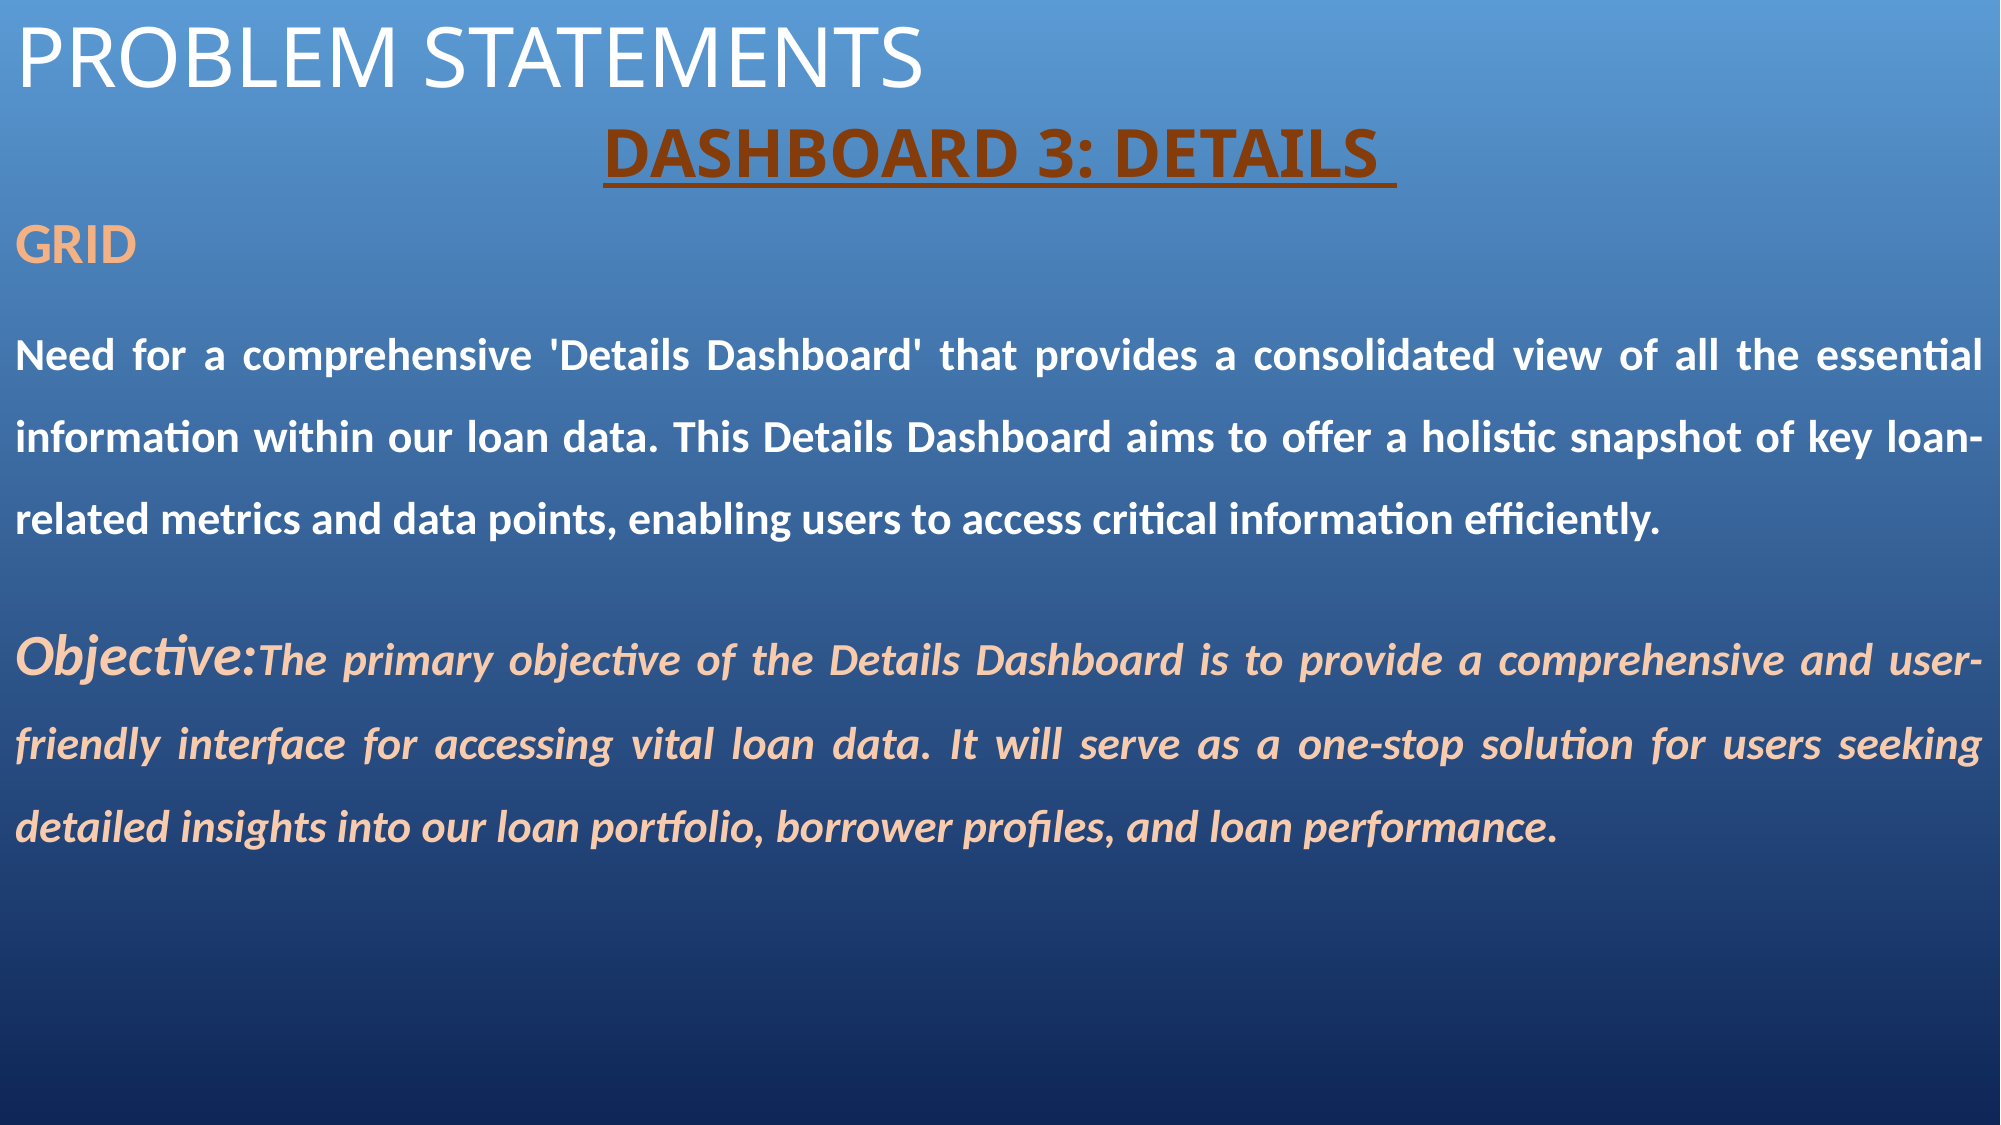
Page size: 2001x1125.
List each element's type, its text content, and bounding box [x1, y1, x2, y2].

subtitle DASHBOARD 3: DETAILS GRID Need for a comprehensive 'Details Dashboard' that provides a consolidated view of all the essential information within our loan data. This Details Dashboard aims to offer a holistic snapshot of key loan-related metrics and data points, enabling users to access critical information efficiently. Objective:The primary objective of the Details Dashboard is to provide a comprehensive and user-friendly interface for accessing vital loan data. It will serve as a one-stop solution for users seeking detailed insights into our loan portfolio, borrower profiles, and loan performance. [0, 112, 2000, 1125]
title PROBLEM STATEMENTS [0, 0, 2000, 112]
